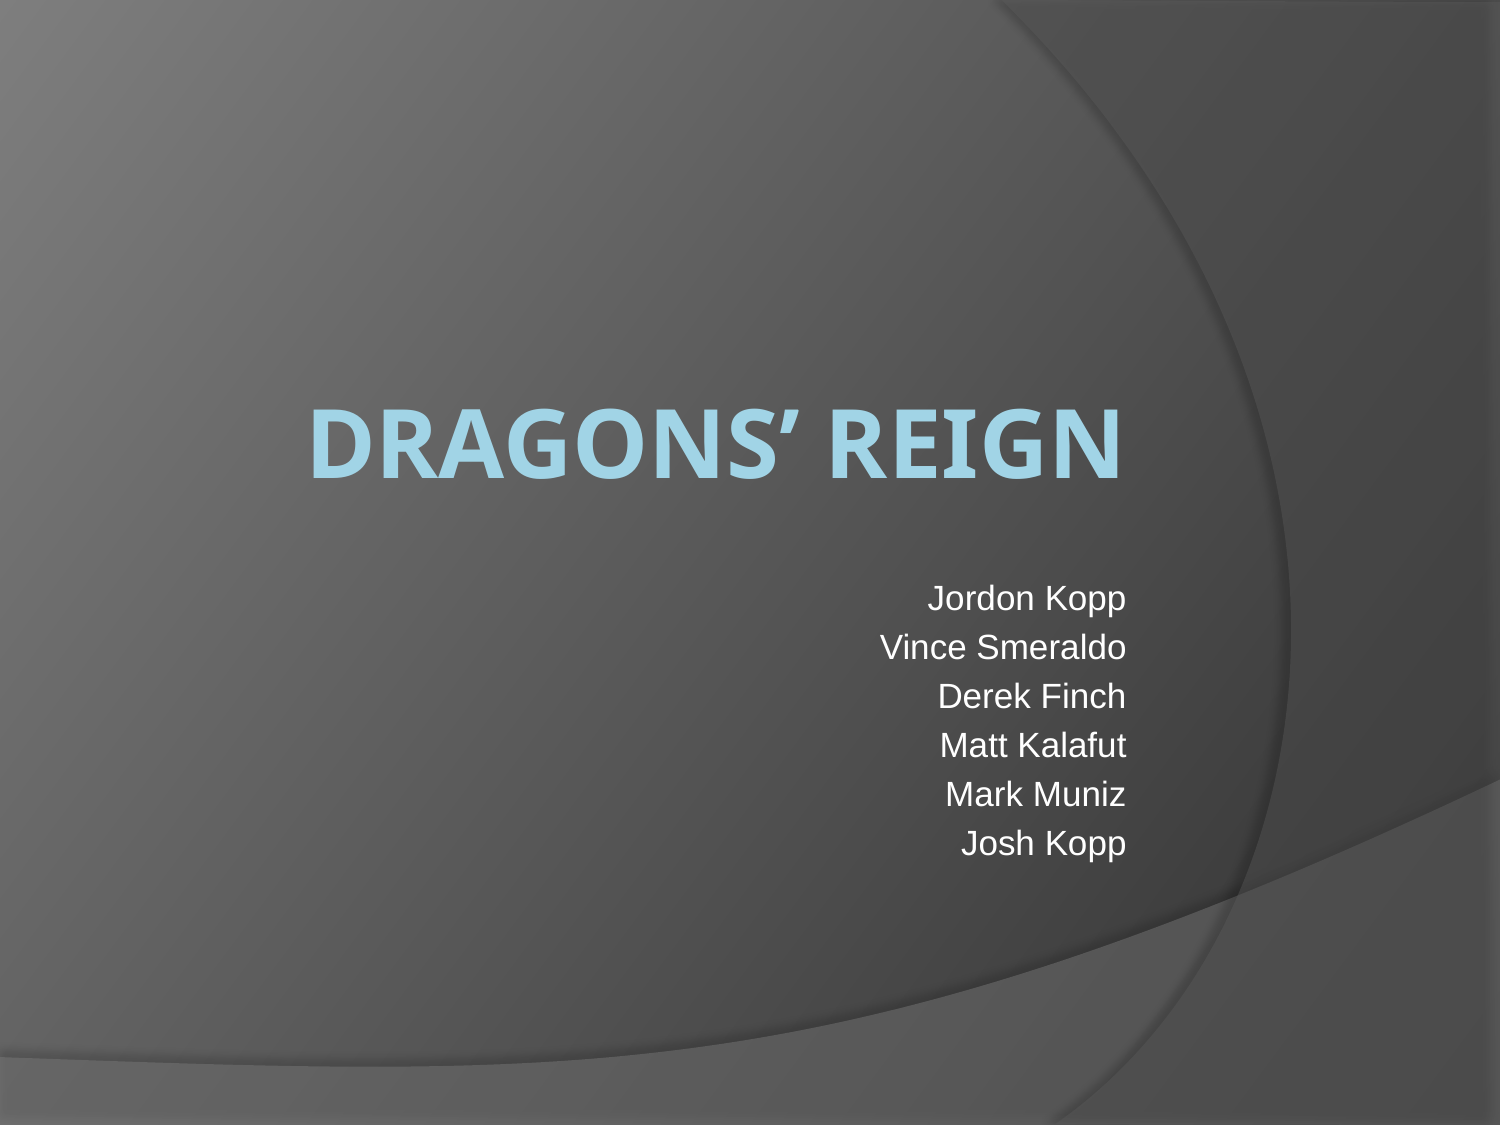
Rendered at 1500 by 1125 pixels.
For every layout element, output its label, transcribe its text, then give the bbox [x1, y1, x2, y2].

title Dragons’ Reign [70, 375, 1134, 753]
subtitle Jordon Kopp Vince Smeraldo Derek Finch Matt Kalafut Mark Muniz Josh Kopp [71, 575, 1134, 863]
